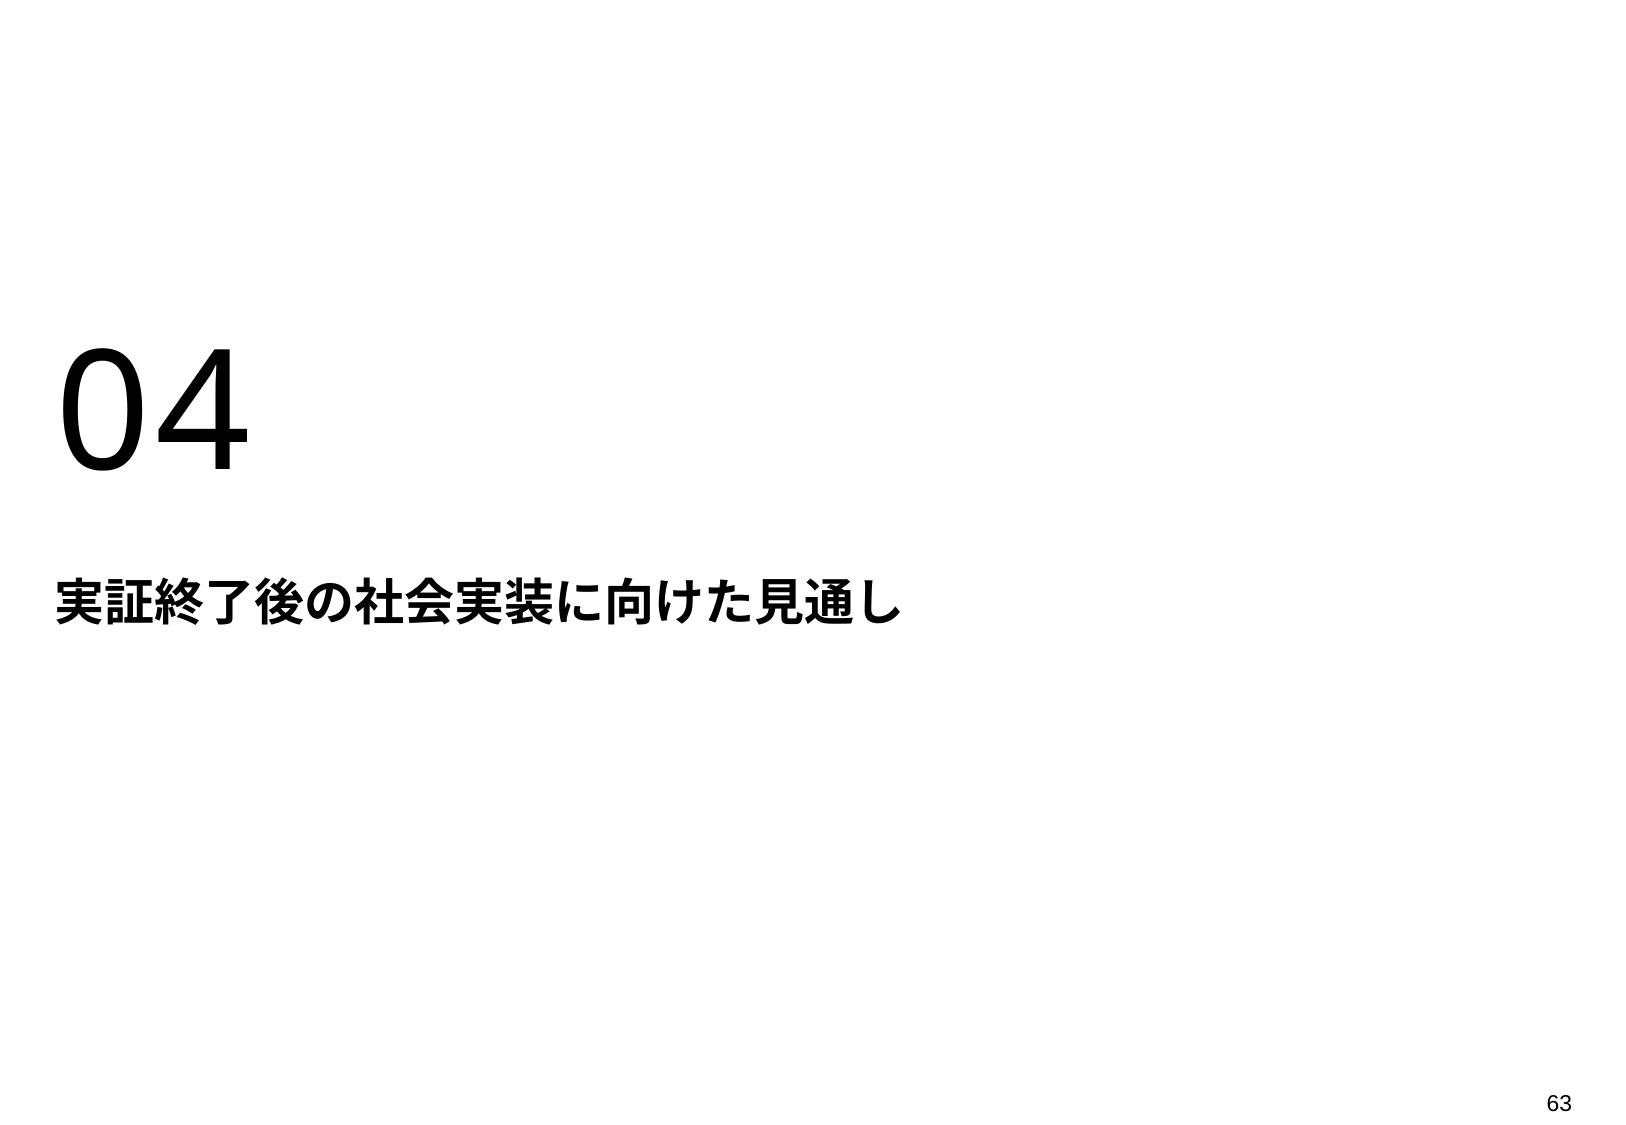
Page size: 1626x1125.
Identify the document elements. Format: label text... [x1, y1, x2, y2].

list 実証終了後の社会実装に向けた見通し [54, 562, 1398, 967]
title 04 [55, 295, 791, 522]
